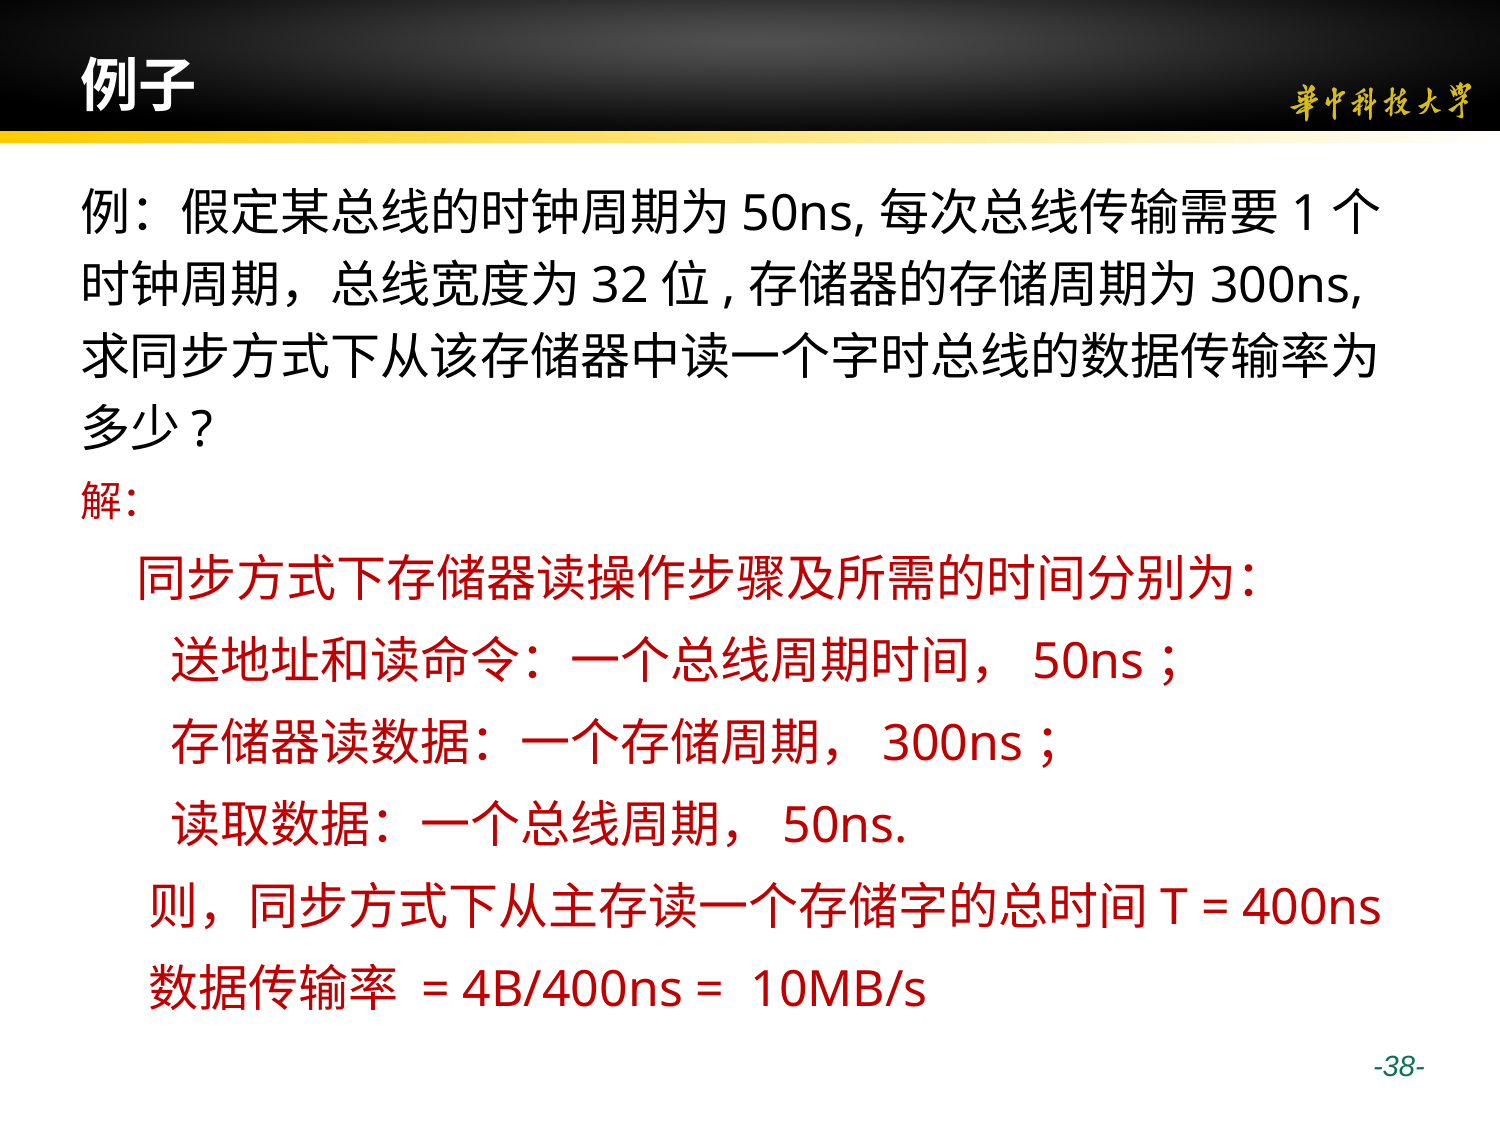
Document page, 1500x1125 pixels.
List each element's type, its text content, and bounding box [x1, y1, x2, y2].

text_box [562, 131, 567, 143]
list 例：假定某总线的时钟周期为50ns,每次总线传输需要1个时钟周期，总线宽度为32位,存储器的存储周期为300ns,求同步方式下从该存储器中读一个字时总线的数据传输率为多少? 解： 同步方式下存储器读操作步骤及所需的时间分别为： 送地址和读命令：一个总线周期时间，50ns； 存储器读数据：一个存储周期，300ns； 读取数据：一个总线周期，50ns. 则，同步方式下从主存读一个存储字的总时间T = 400ns 数据传输率 = 4B/400ns = 10MB/s [64, 160, 1414, 988]
table_cell 容易 [650, 131, 655, 143]
title 例子 [64, 34, 1416, 131]
picture [0, 0, 1500, 131]
slide_number -38- [1281, 1039, 1448, 1118]
text_box [738, 131, 744, 143]
